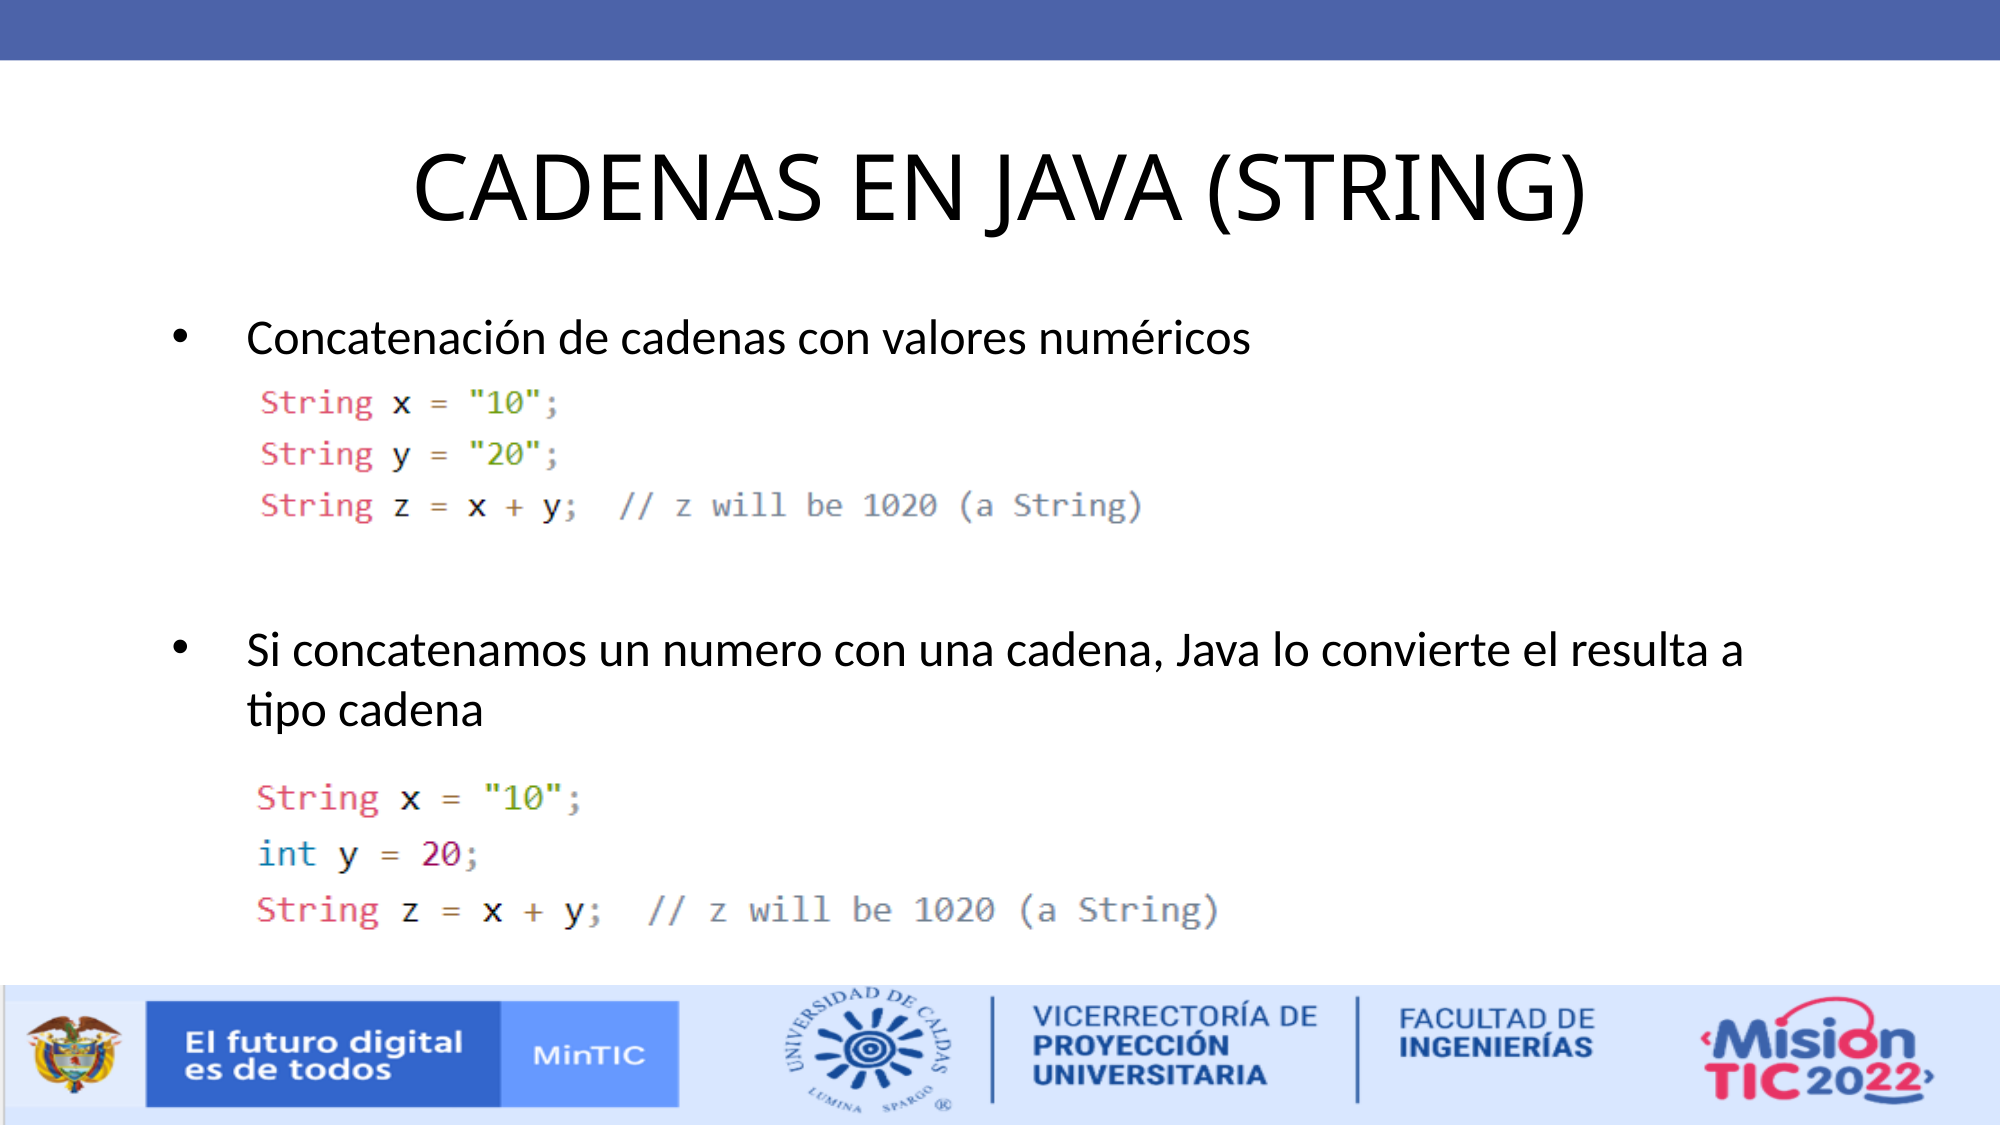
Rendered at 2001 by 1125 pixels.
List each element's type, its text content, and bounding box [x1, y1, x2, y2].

picture [241, 366, 1168, 555]
text_box Si concatenamos un numero con una cadena, Java lo convierte el resulta a tipo cadena [156, 609, 1826, 986]
title CADENAS EN JAVA (STRING) [137, 82, 1863, 300]
text_box Concatenación de cadenas con valores numéricos [156, 297, 1285, 609]
text_box [0, 0, 2000, 62]
picture [241, 755, 1259, 962]
picture [0, 985, 2000, 1125]
